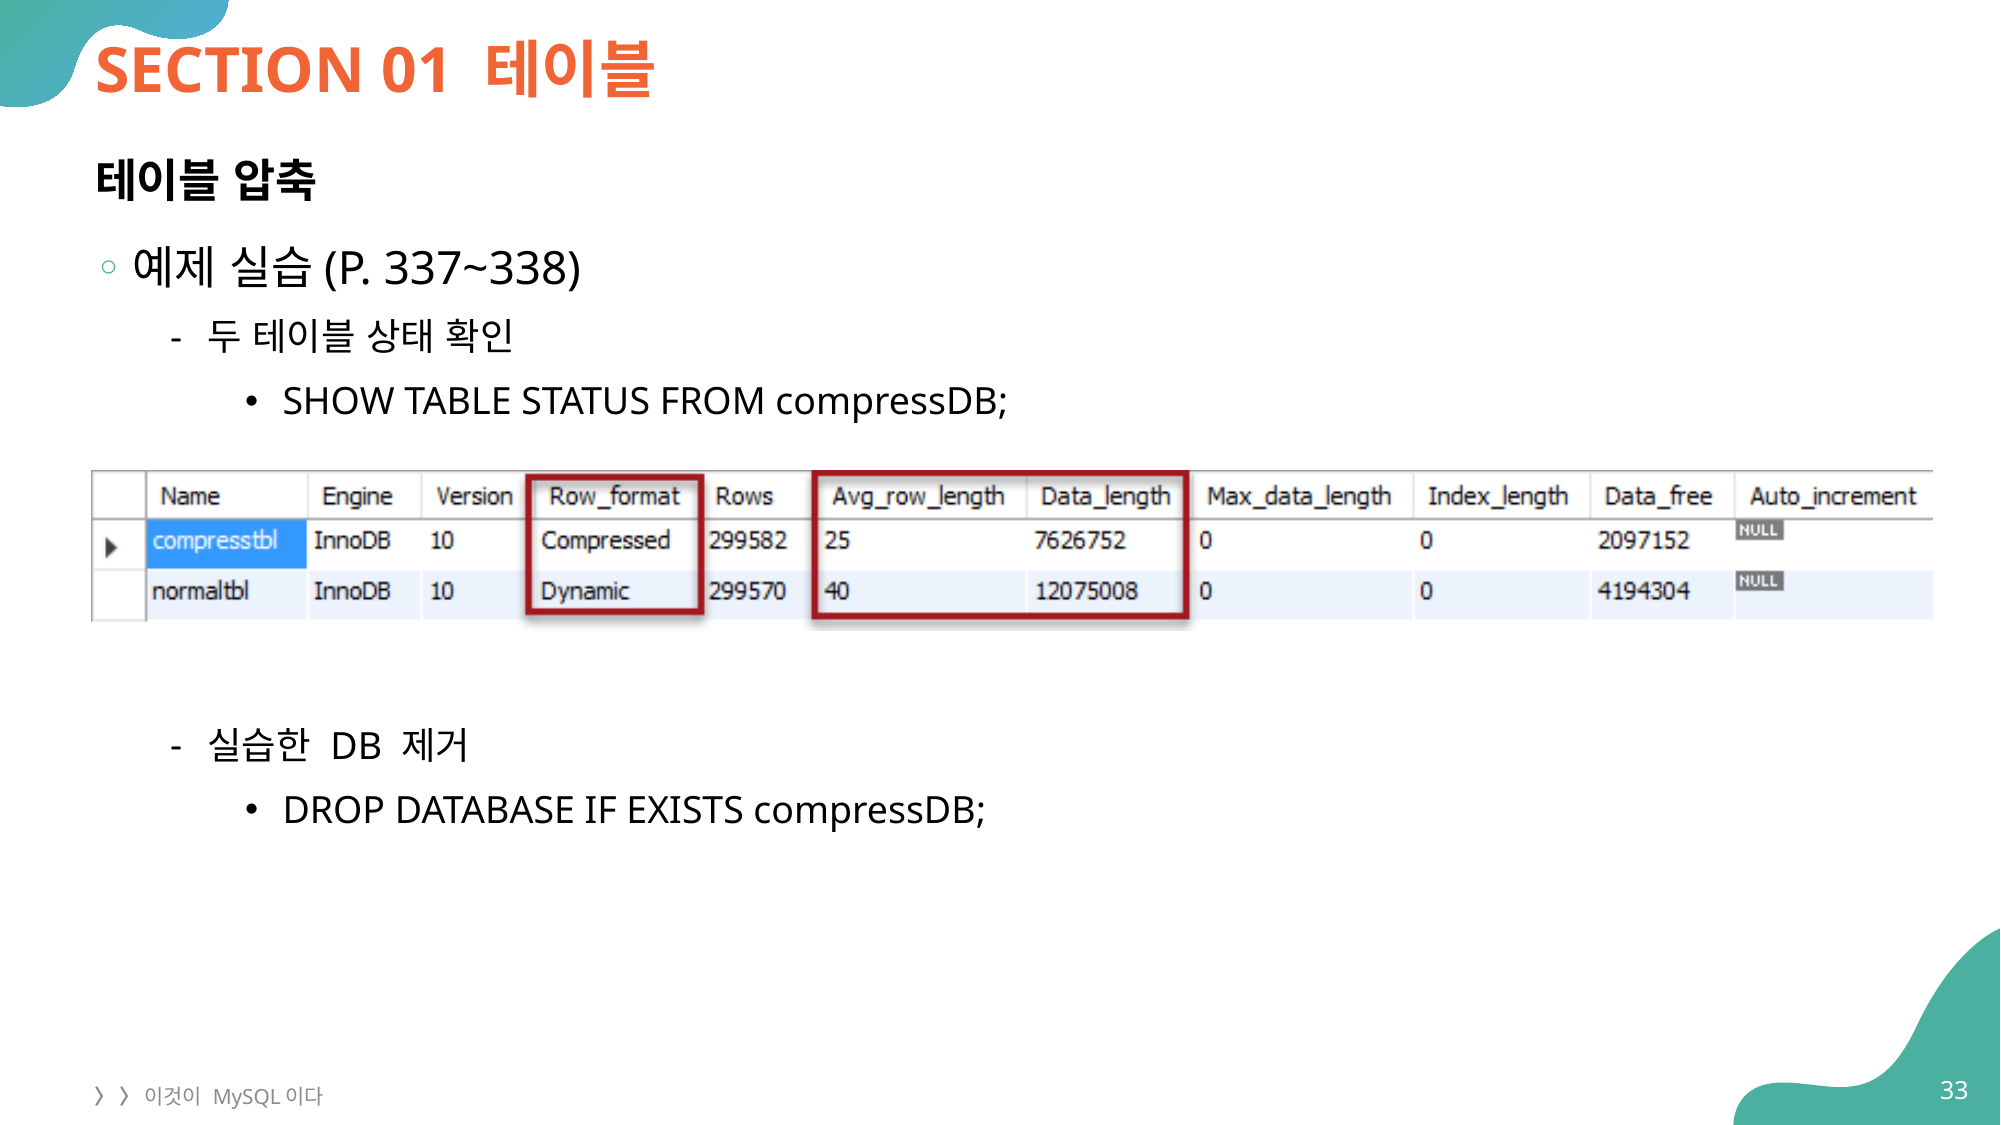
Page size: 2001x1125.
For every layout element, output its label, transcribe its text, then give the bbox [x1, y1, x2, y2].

list 테이블 압축 예제 실습(P. 337~338) 두 테이블 상태 확인 SHOW TABLE STATUS FROM compressDB; 실습한 DB 제거 DROP DATABASE IF EXISTS compressDB; [79, 133, 1931, 1062]
title SECTION 01 테이블 [79, 17, 1931, 128]
picture [91, 470, 1933, 631]
slide_number 33 [1917, 1061, 1984, 1122]
footer 〉 〉 이것이 MySQL이다 [79, 1078, 755, 1114]
